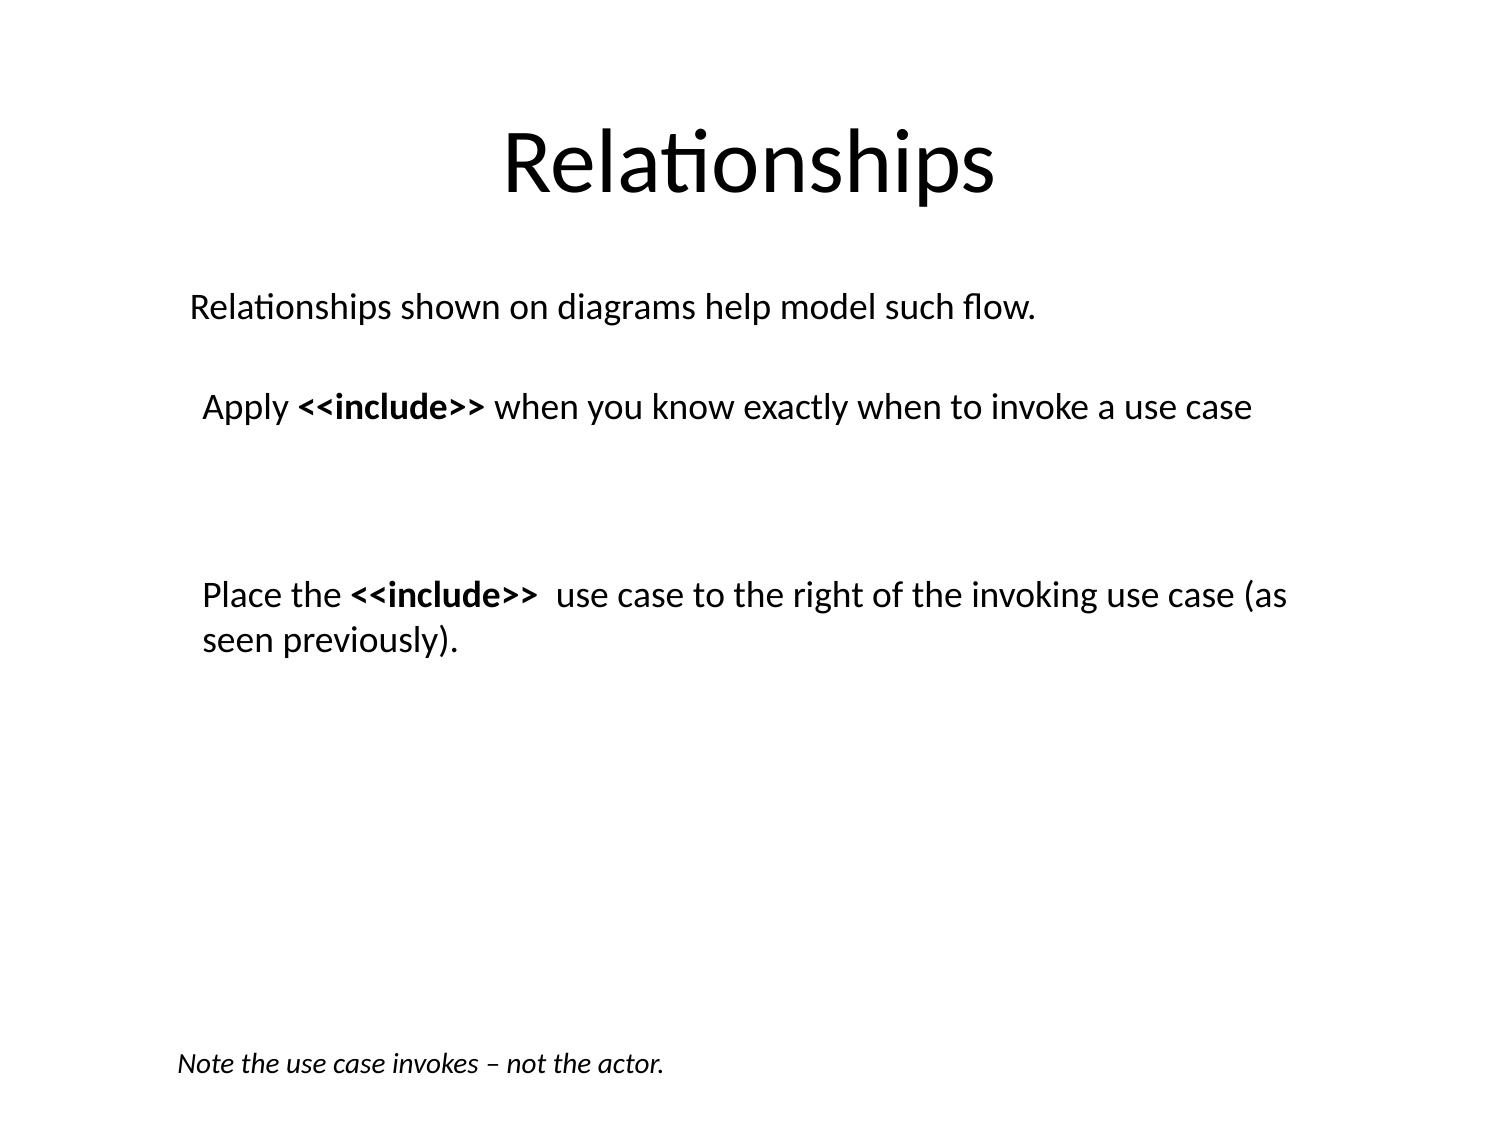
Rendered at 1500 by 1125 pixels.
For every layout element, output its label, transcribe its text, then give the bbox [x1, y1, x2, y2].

text_box Apply <<include>> when you know exactly when to invoke a use case [187, 374, 1388, 435]
text_box Note the use case invokes – not the actor. [162, 1037, 700, 1088]
title Relationships [112, 62, 1388, 250]
text_box Relationships shown on diagrams help model such flow. [174, 274, 1413, 335]
text_box Place the <<include>> use case to the right of the invoking use case (as seen previously). [187, 562, 1350, 668]
